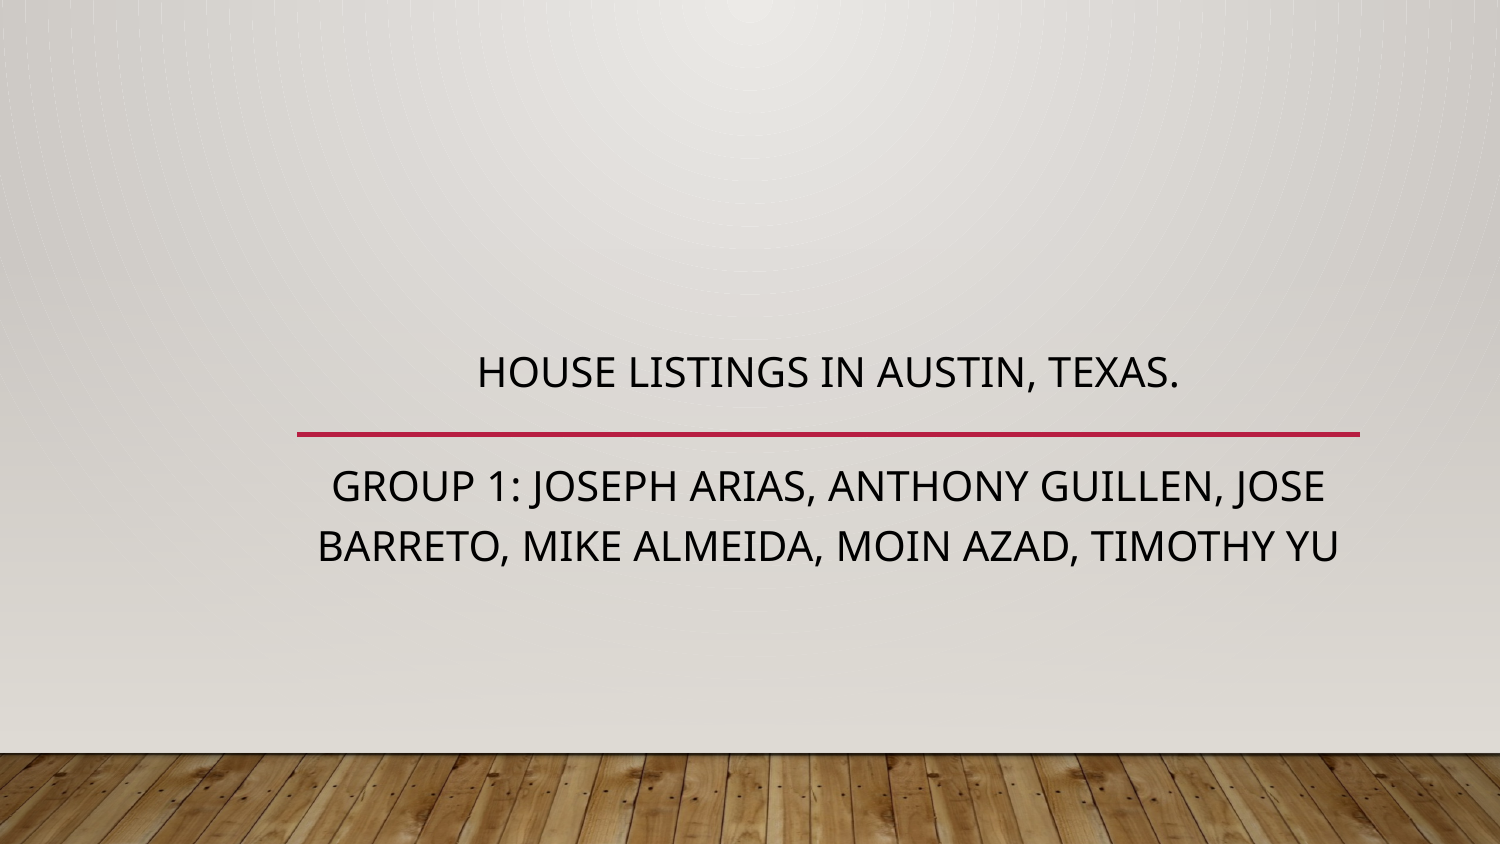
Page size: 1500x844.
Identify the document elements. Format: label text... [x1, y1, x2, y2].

picture [0, 753, 1500, 844]
title house listings in Austin, Texas. [297, 98, 1361, 412]
subtitle Group 1: Joseph Arias, Anthony Guillen, Jose Barreto, Mike Almeida, Moin Azad, Timothy Yu [297, 434, 1361, 638]
